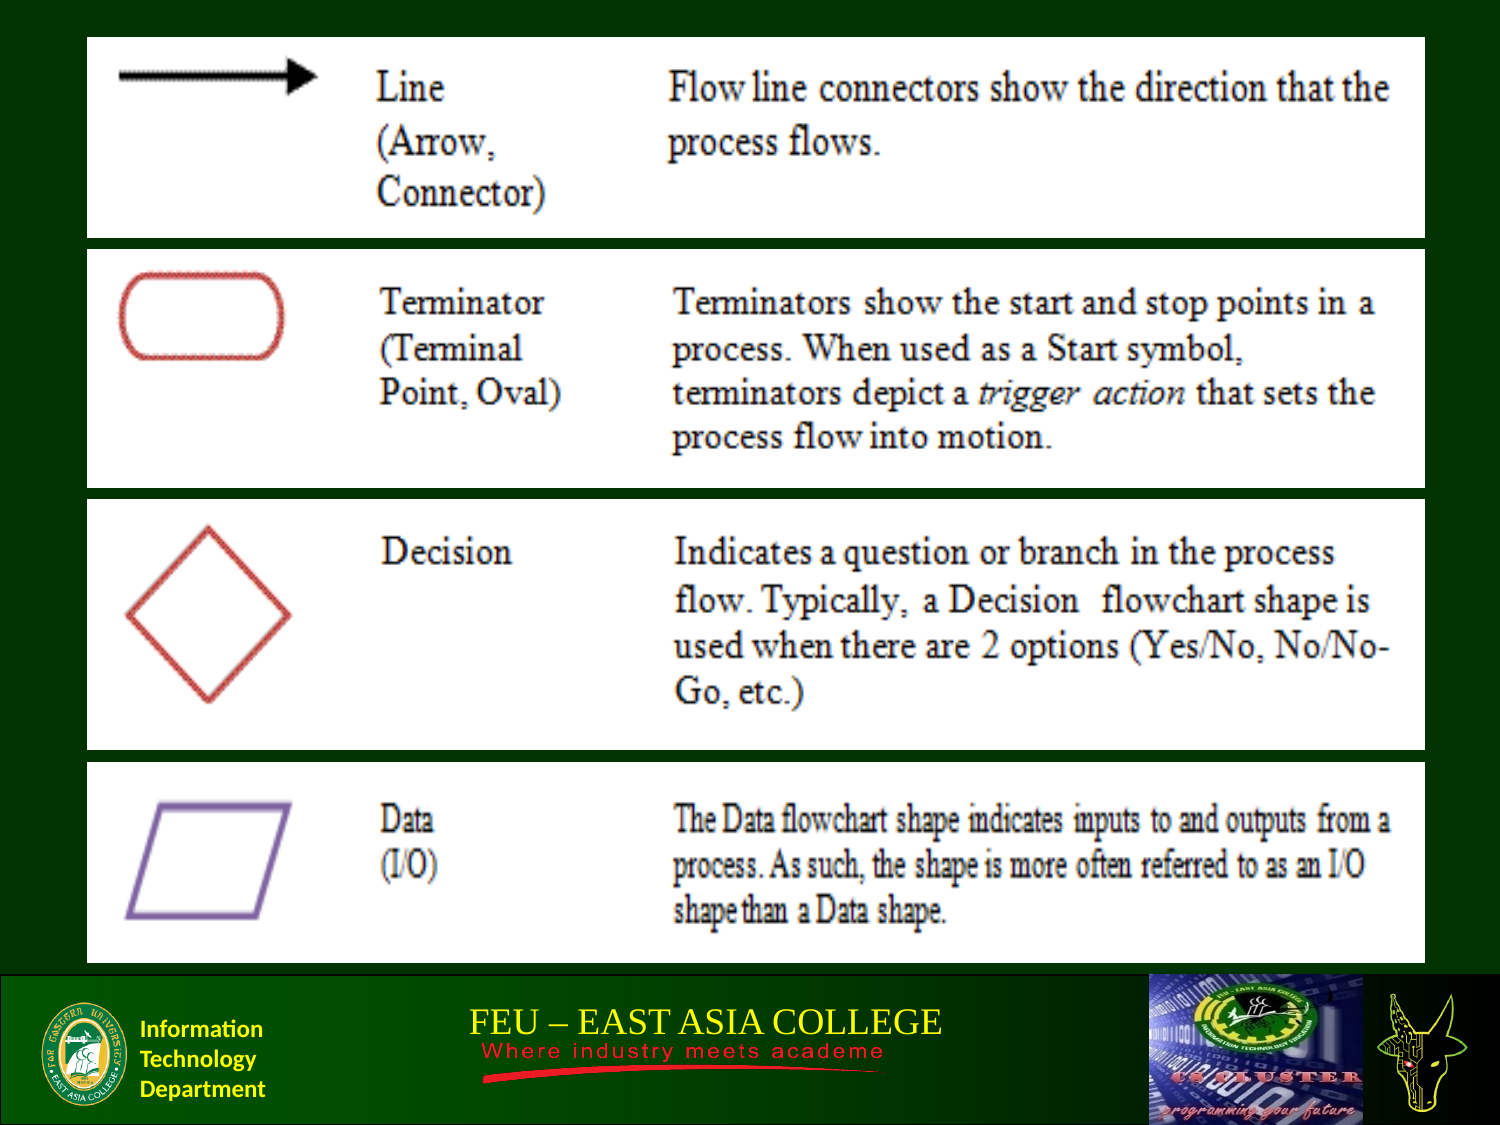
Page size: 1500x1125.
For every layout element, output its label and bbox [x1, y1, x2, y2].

picture [87, 249, 1426, 488]
picture [87, 499, 1426, 751]
picture [36, 993, 132, 1117]
picture [1149, 974, 1488, 1125]
picture [87, 37, 1426, 238]
picture [87, 762, 1426, 963]
picture [437, 991, 925, 1125]
